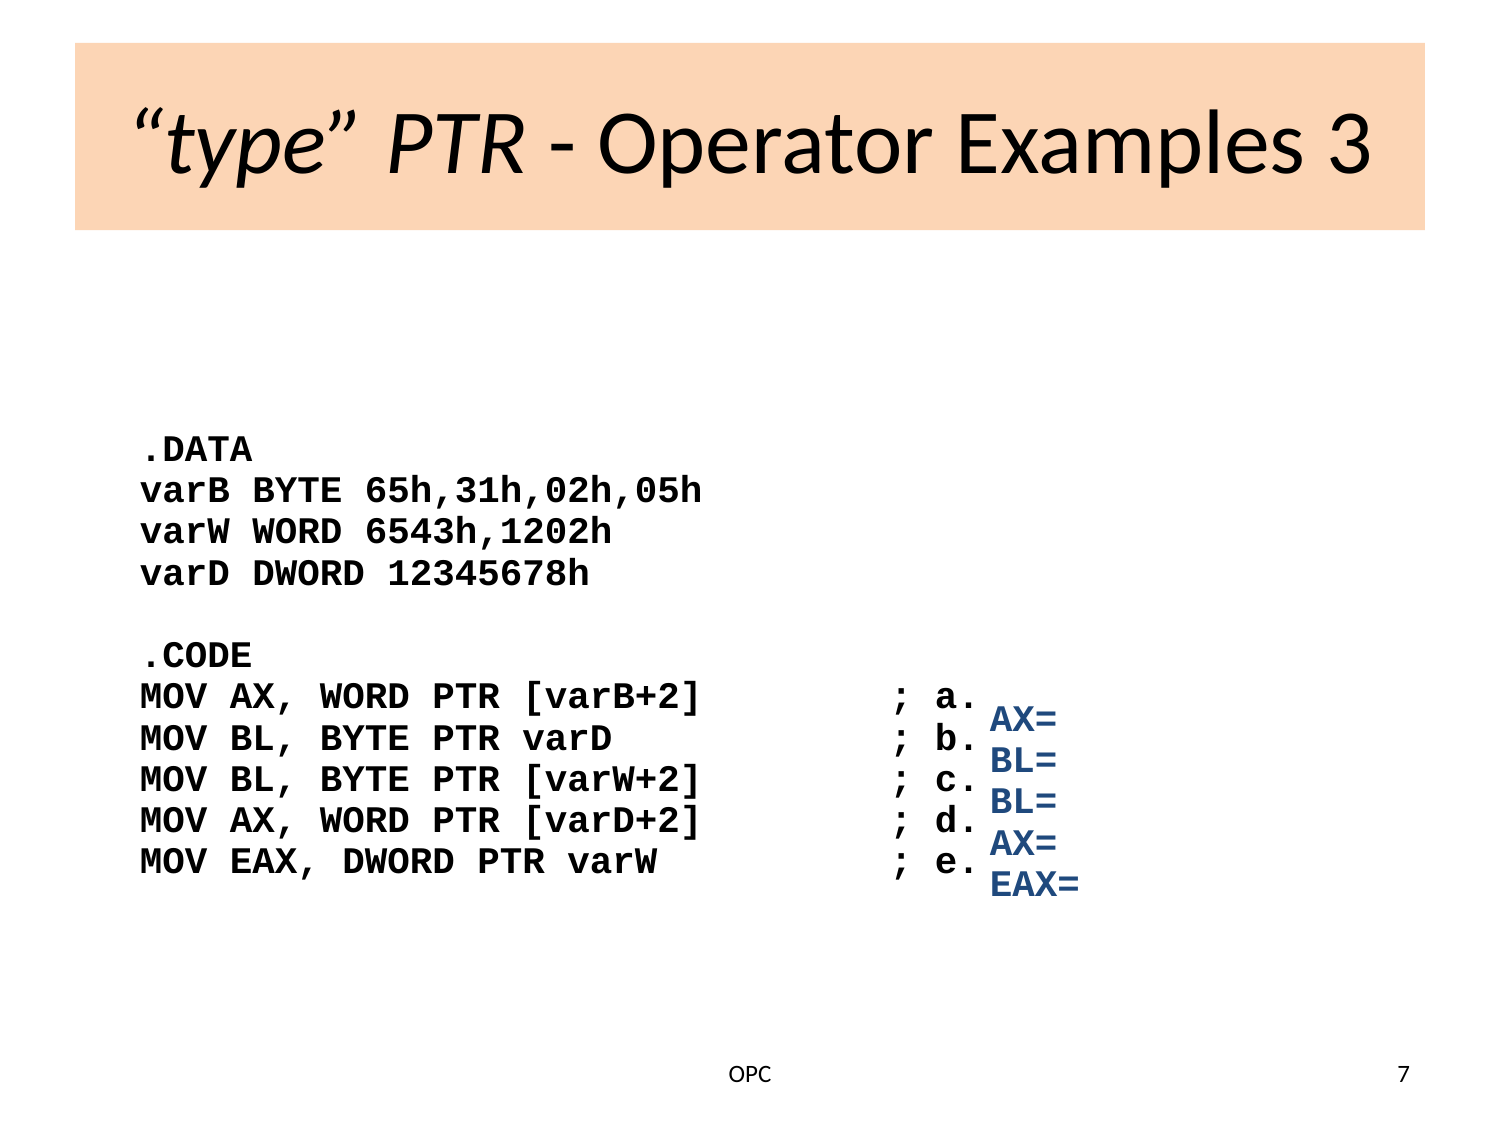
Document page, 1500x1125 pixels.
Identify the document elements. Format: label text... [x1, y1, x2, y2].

footer OPC [512, 1042, 988, 1103]
slide_number 7 [1074, 1042, 1425, 1103]
title “type” PTR - Operator Examples 3 [75, 42, 1425, 231]
text_box AX= BL= BL= AX= EAX= [975, 420, 1251, 959]
text_box .DATA varB BYTE 65h,31h,02h,05h varW WORD 6543h,1202h varD DWORD 12345678h .CODE MOV AX, WORD PTR [varB+2] ; a. MOV BL, BYTE PTR varD ; b. MOV BL, BYTE PTR [varW+2] ; c. MOV AX, WORD PTR [varD+2] ; d. MOV EAX, DWORD PTR varW ; e. [125, 420, 975, 959]
